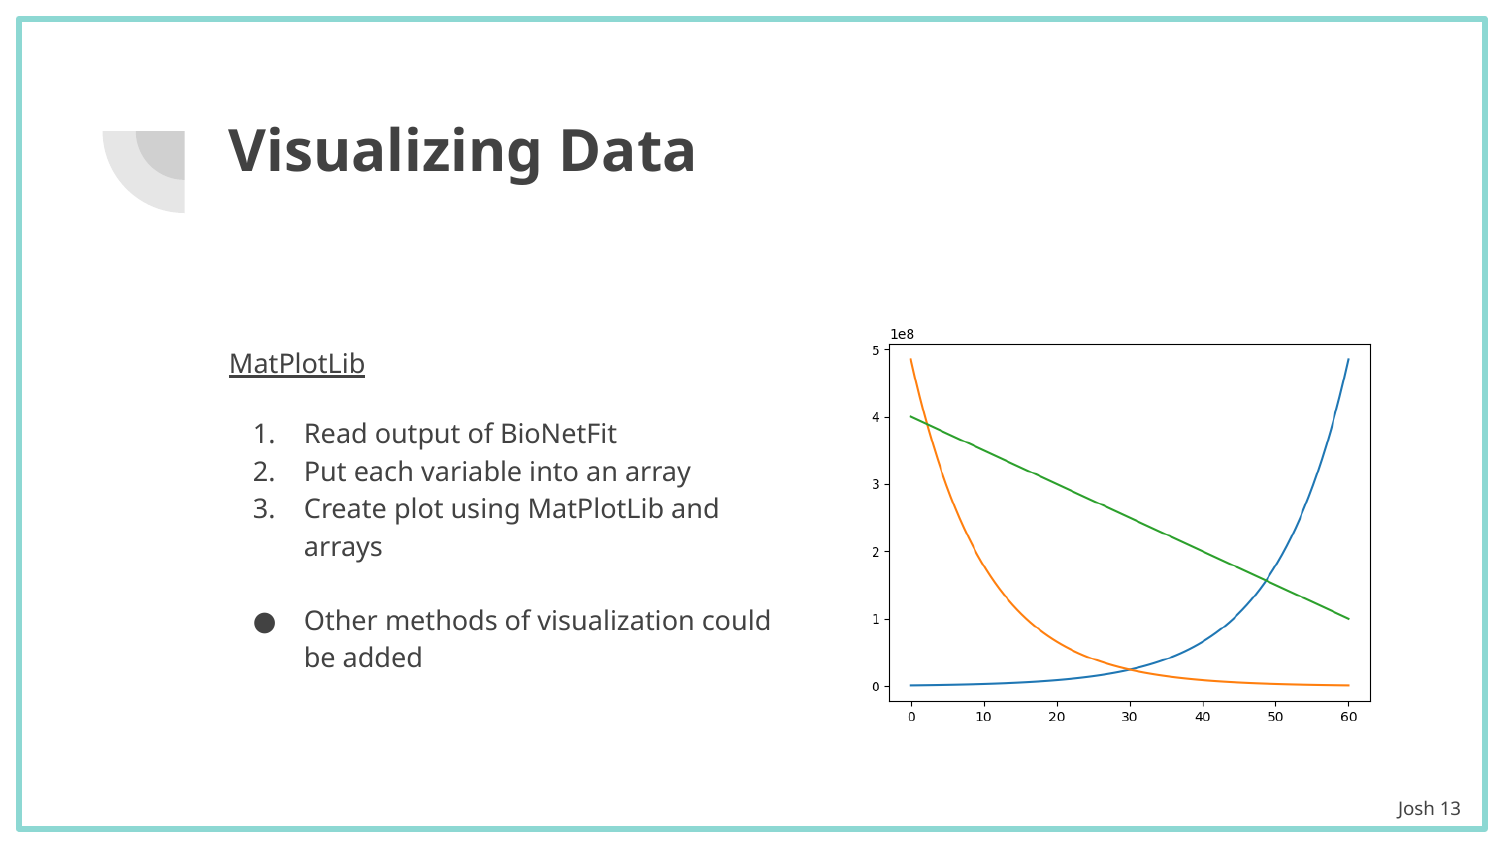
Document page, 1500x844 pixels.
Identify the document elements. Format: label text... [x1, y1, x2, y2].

picture [811, 286, 1432, 753]
title Visualizing Data [213, 98, 1368, 263]
list MatPlotLib Read output of BioNetFit Put each variable into an array Create plot using MatPlotLib and arrays Other methods of visualization could be added [213, 326, 787, 744]
slide_number Josh ‹#› [1319, 777, 1477, 842]
